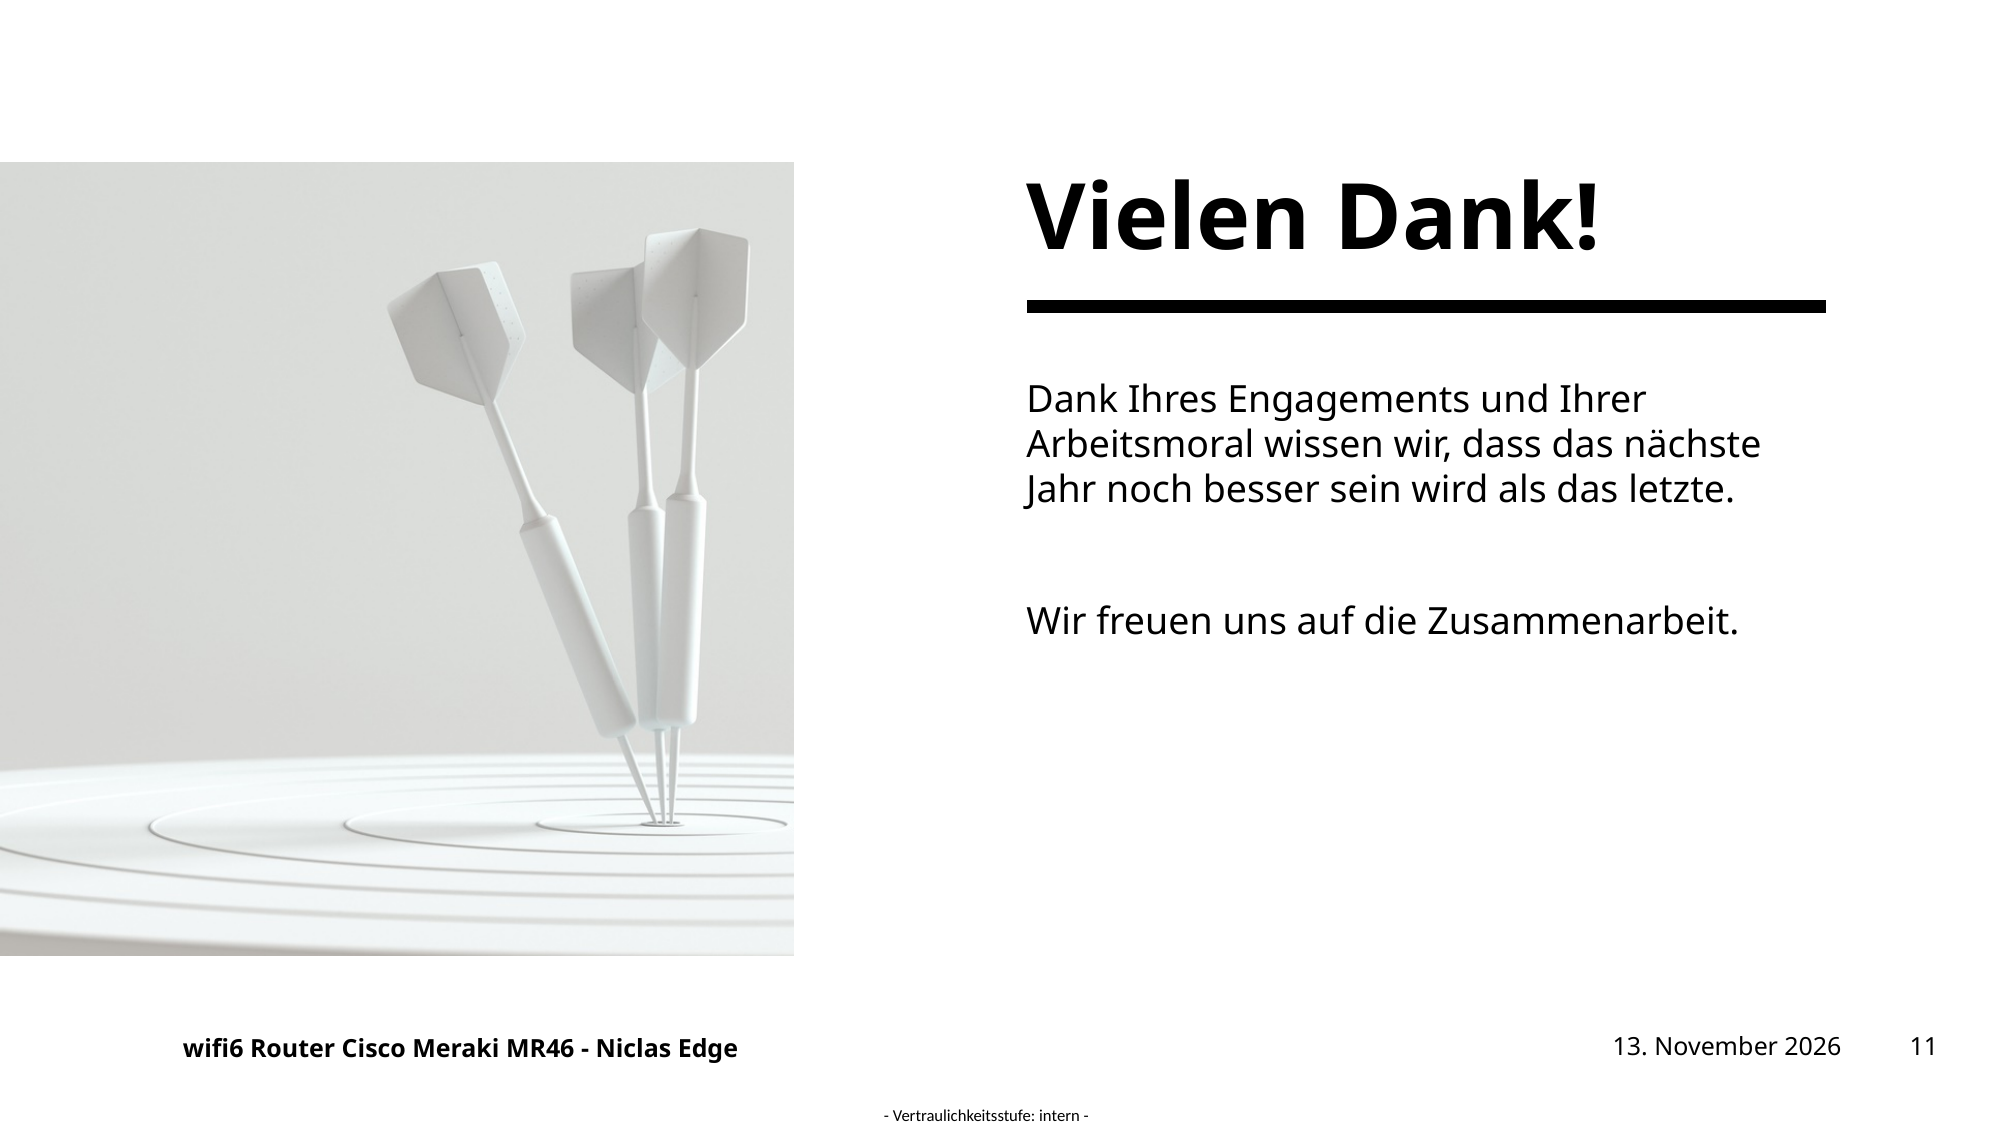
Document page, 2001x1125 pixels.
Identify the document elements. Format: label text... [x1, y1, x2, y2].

title Vielen Dank! [1026, 163, 1827, 270]
list Dank Ihres Engagements und Ihrer Arbeitsmoral wissen wir, dass das nächste Jahr noch besser sein wird als das letzte. Wir freuen uns auf die Zusammenarbeit. [1026, 375, 1827, 758]
slide_number 11 [1885, 1032, 1954, 1063]
picture [0, 162, 794, 957]
slide_number 22. März 2021 [1612, 1032, 1863, 1063]
footer wifi6 Router Cisco Meraki MR46 - Niclas Edge [167, 1032, 1602, 1063]
